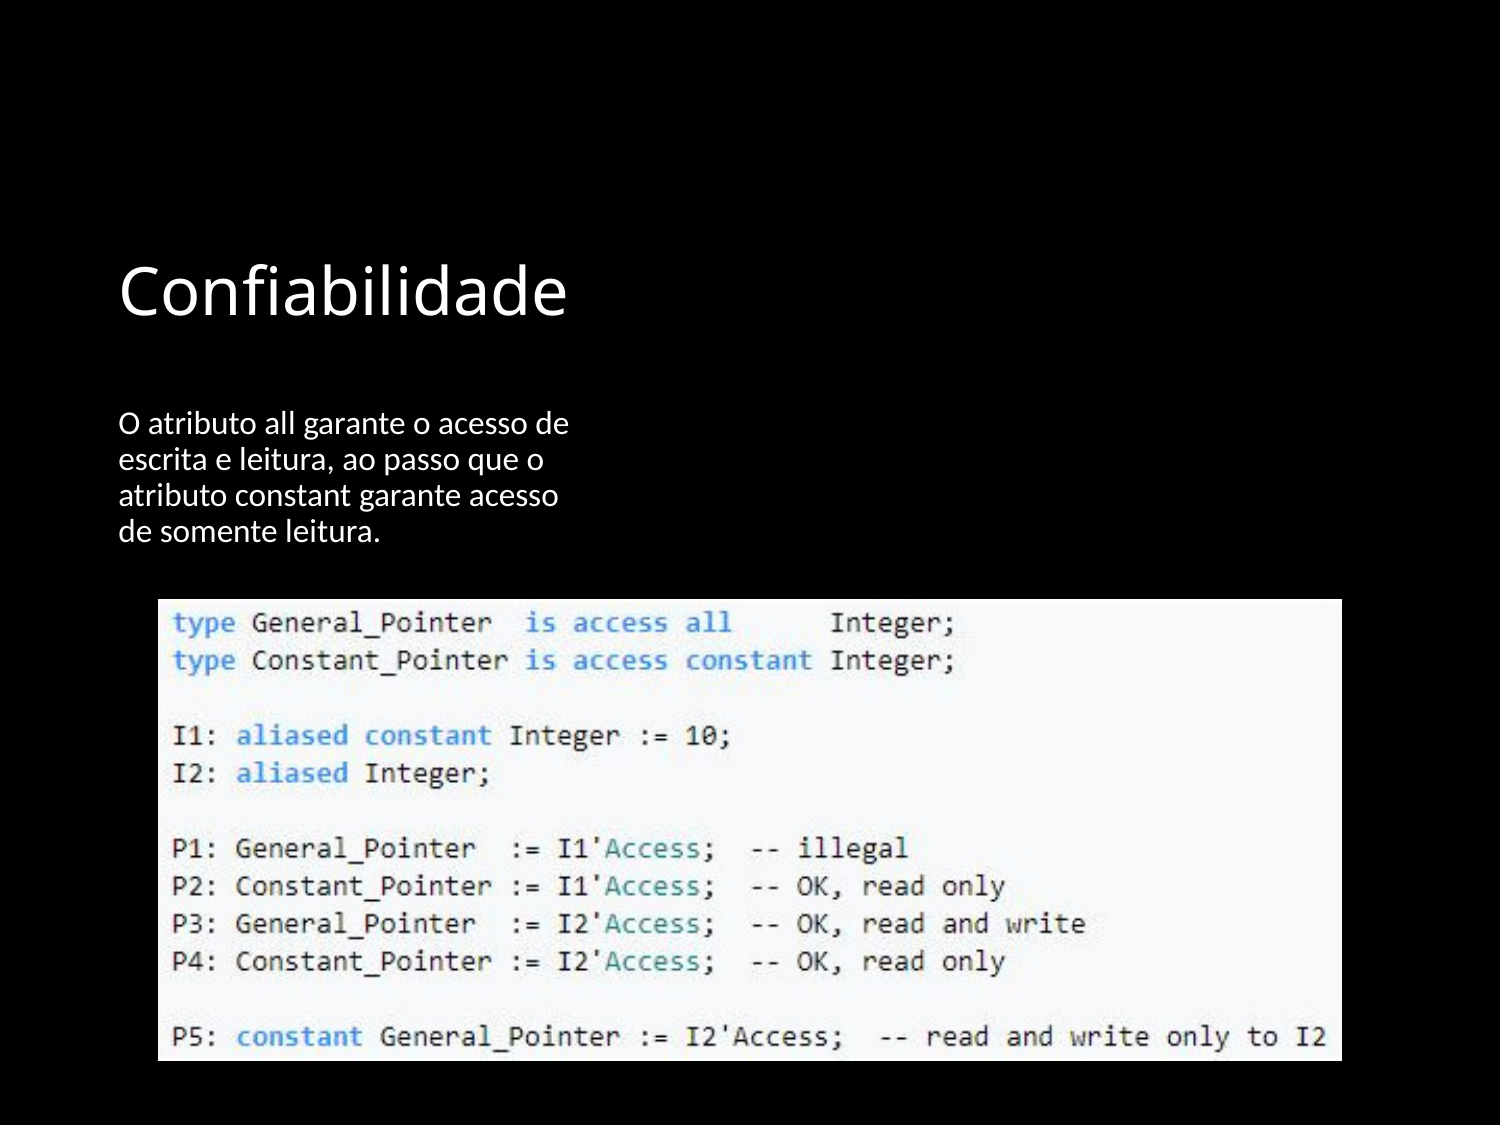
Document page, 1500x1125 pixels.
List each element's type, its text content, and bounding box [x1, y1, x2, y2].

title Confiabilidade [103, 75, 588, 337]
picture [158, 599, 1342, 1061]
list O atributo all garante o acesso de escrita e leitura, ao passo que o atributo constant garante acesso de somente leitura. [103, 337, 588, 963]
